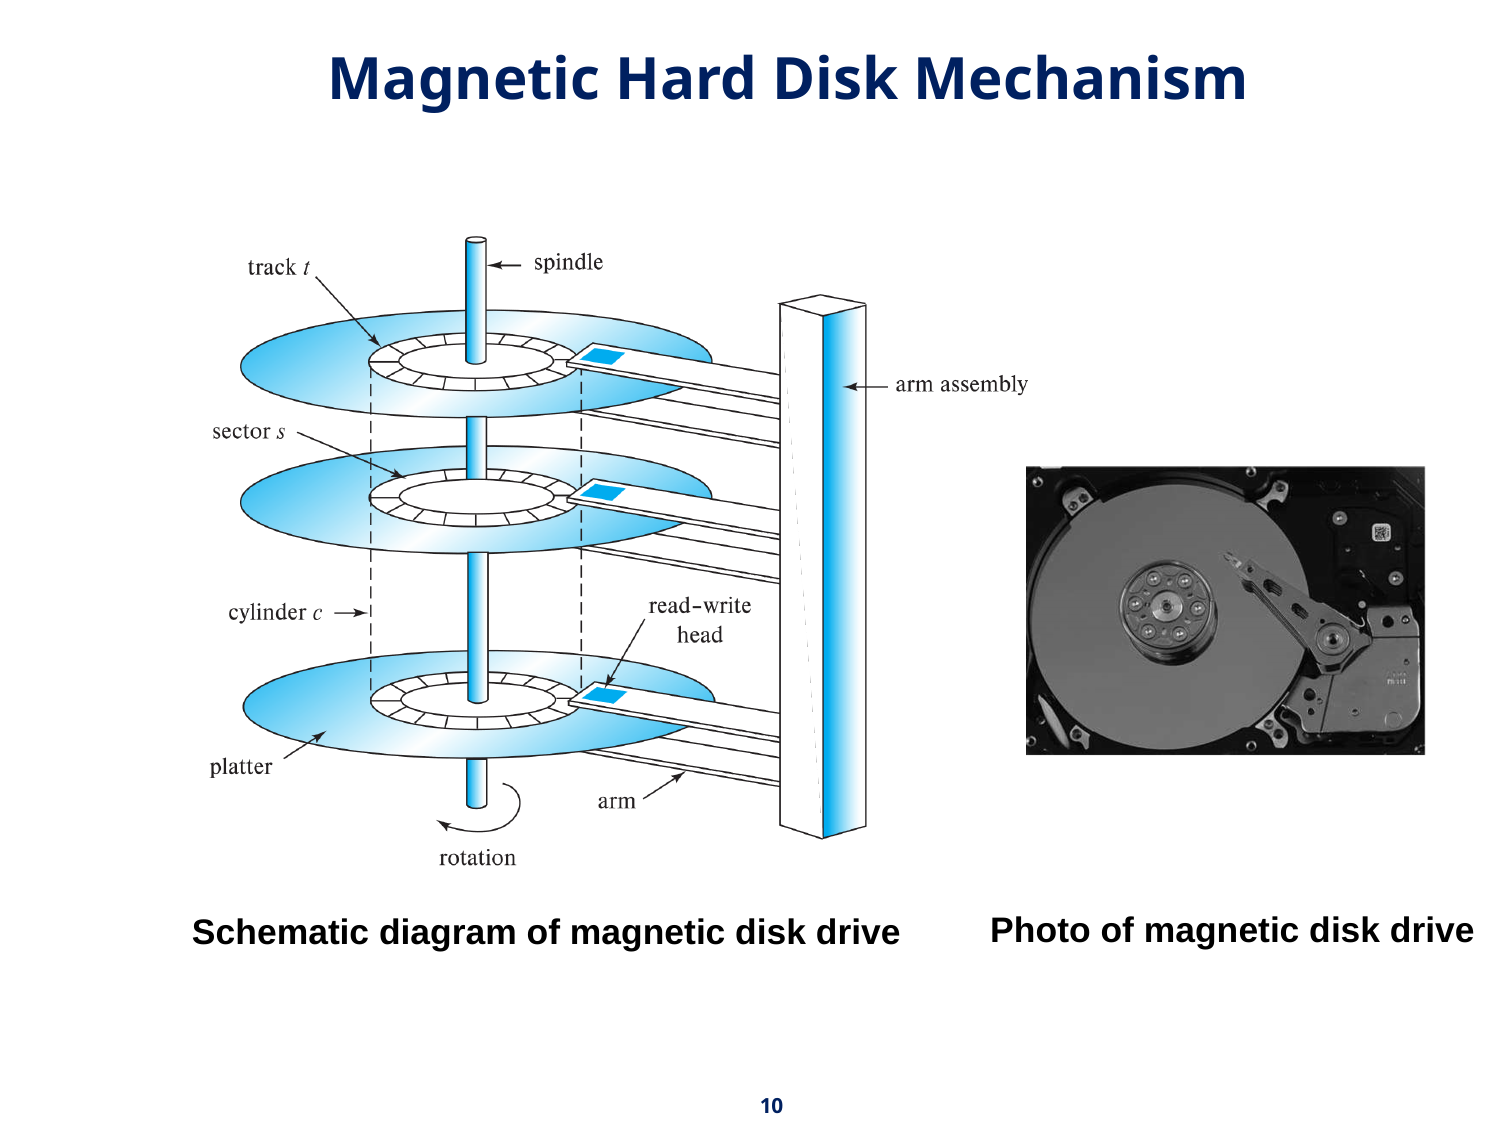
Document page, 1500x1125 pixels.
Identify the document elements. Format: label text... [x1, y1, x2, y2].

picture [209, 235, 1427, 873]
text_box Schematic diagram of magnetic disk drive [177, 901, 917, 959]
title Magnetic Hard Disk Mechanism [126, 19, 1451, 120]
text_box Photo of magnetic disk drive [975, 899, 1490, 957]
